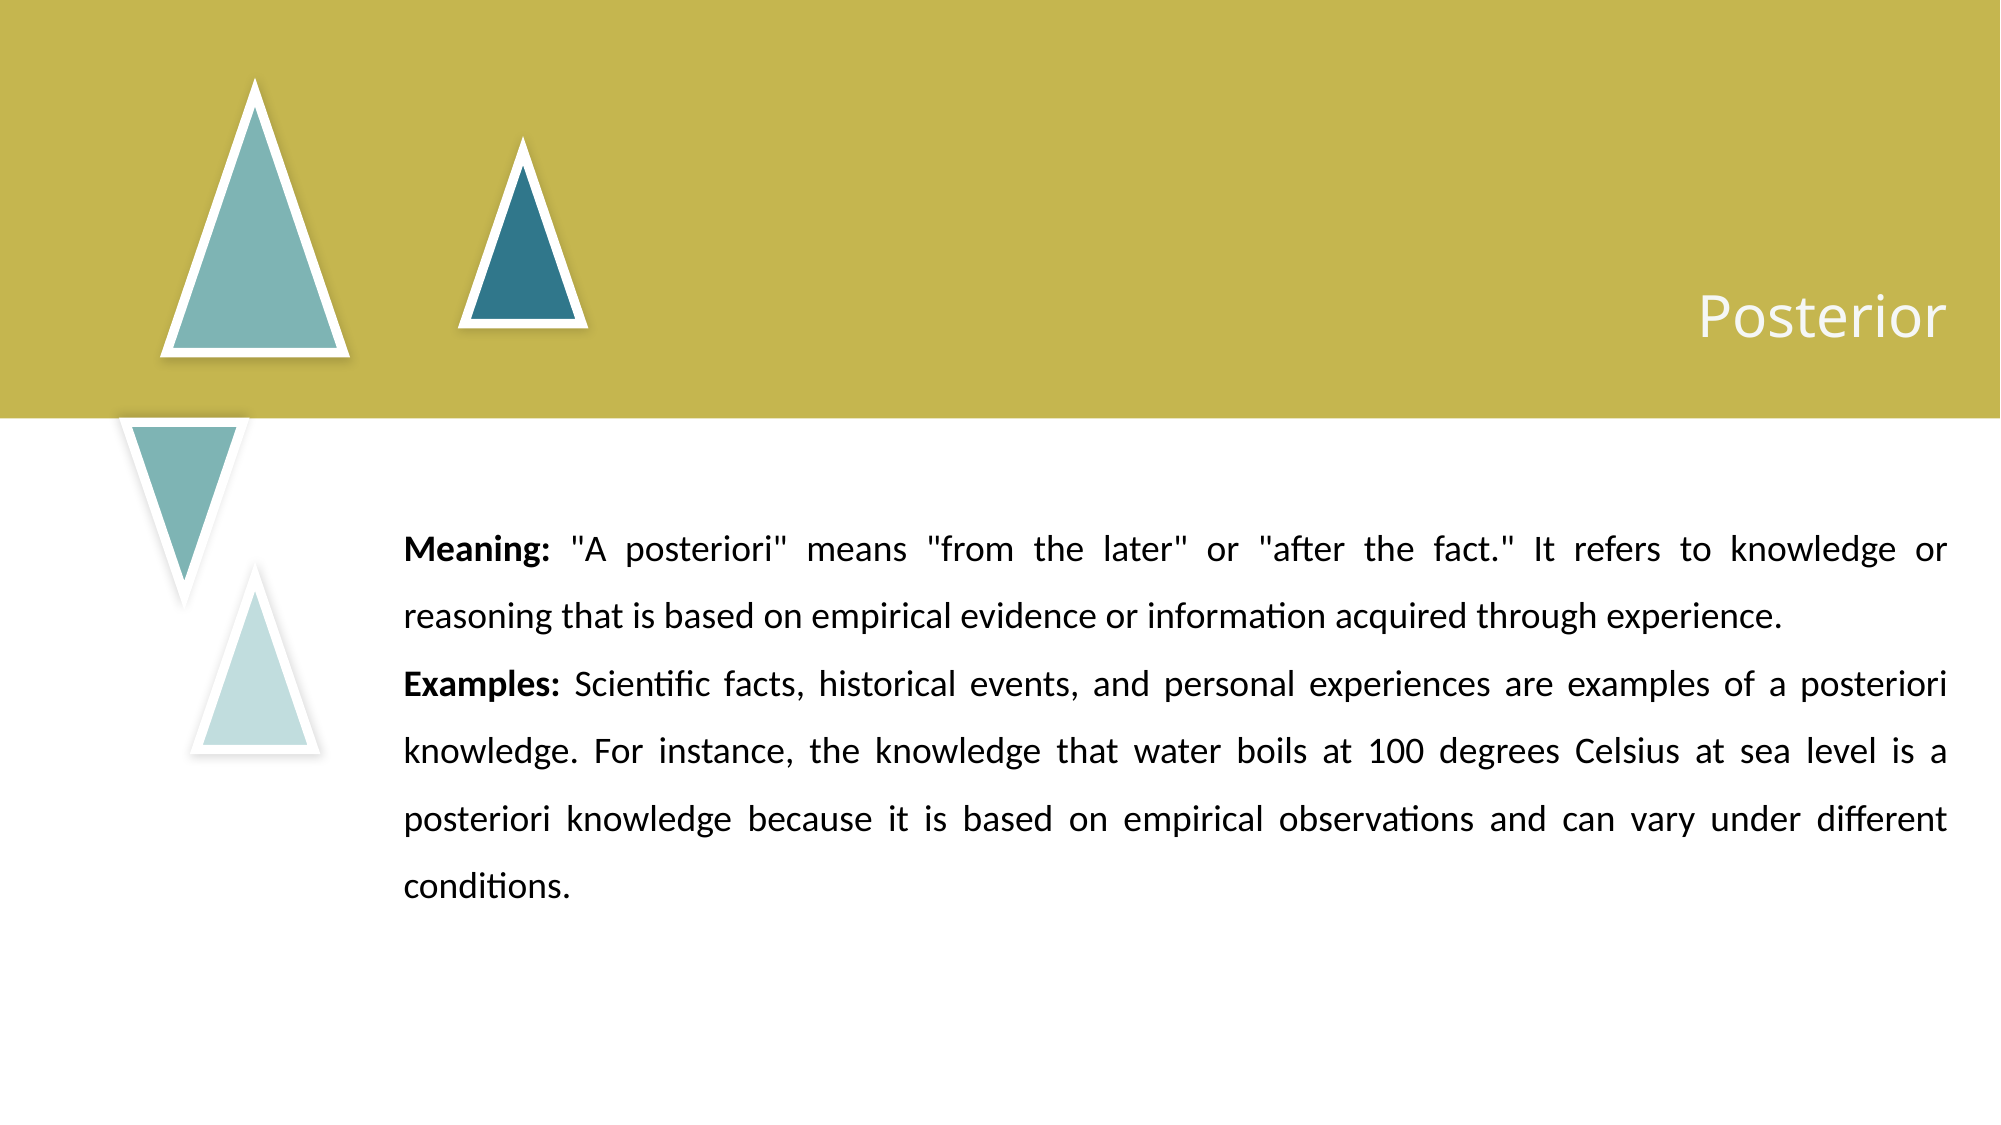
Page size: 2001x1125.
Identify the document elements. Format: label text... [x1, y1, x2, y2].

text_box [165, 88, 345, 354]
text_box Posterior [739, 267, 1963, 357]
text_box [462, 147, 584, 325]
text_box [124, 421, 245, 599]
text_box [194, 573, 316, 751]
text_box Meaning: "A posteriori" means "from the later" or "after the fact." It refers to knowledge or reasoning that is based on empirical evidence or information acquired through experience. Examples: Scientific facts, historical events, and personal experiences are examples of a posteriori knowledge. For instance, the knowledge that water boils at 100 degrees Celsius at sea level is a posteriori knowledge because it is based on empirical observations and can vary under different conditions. [313, 448, 1963, 914]
